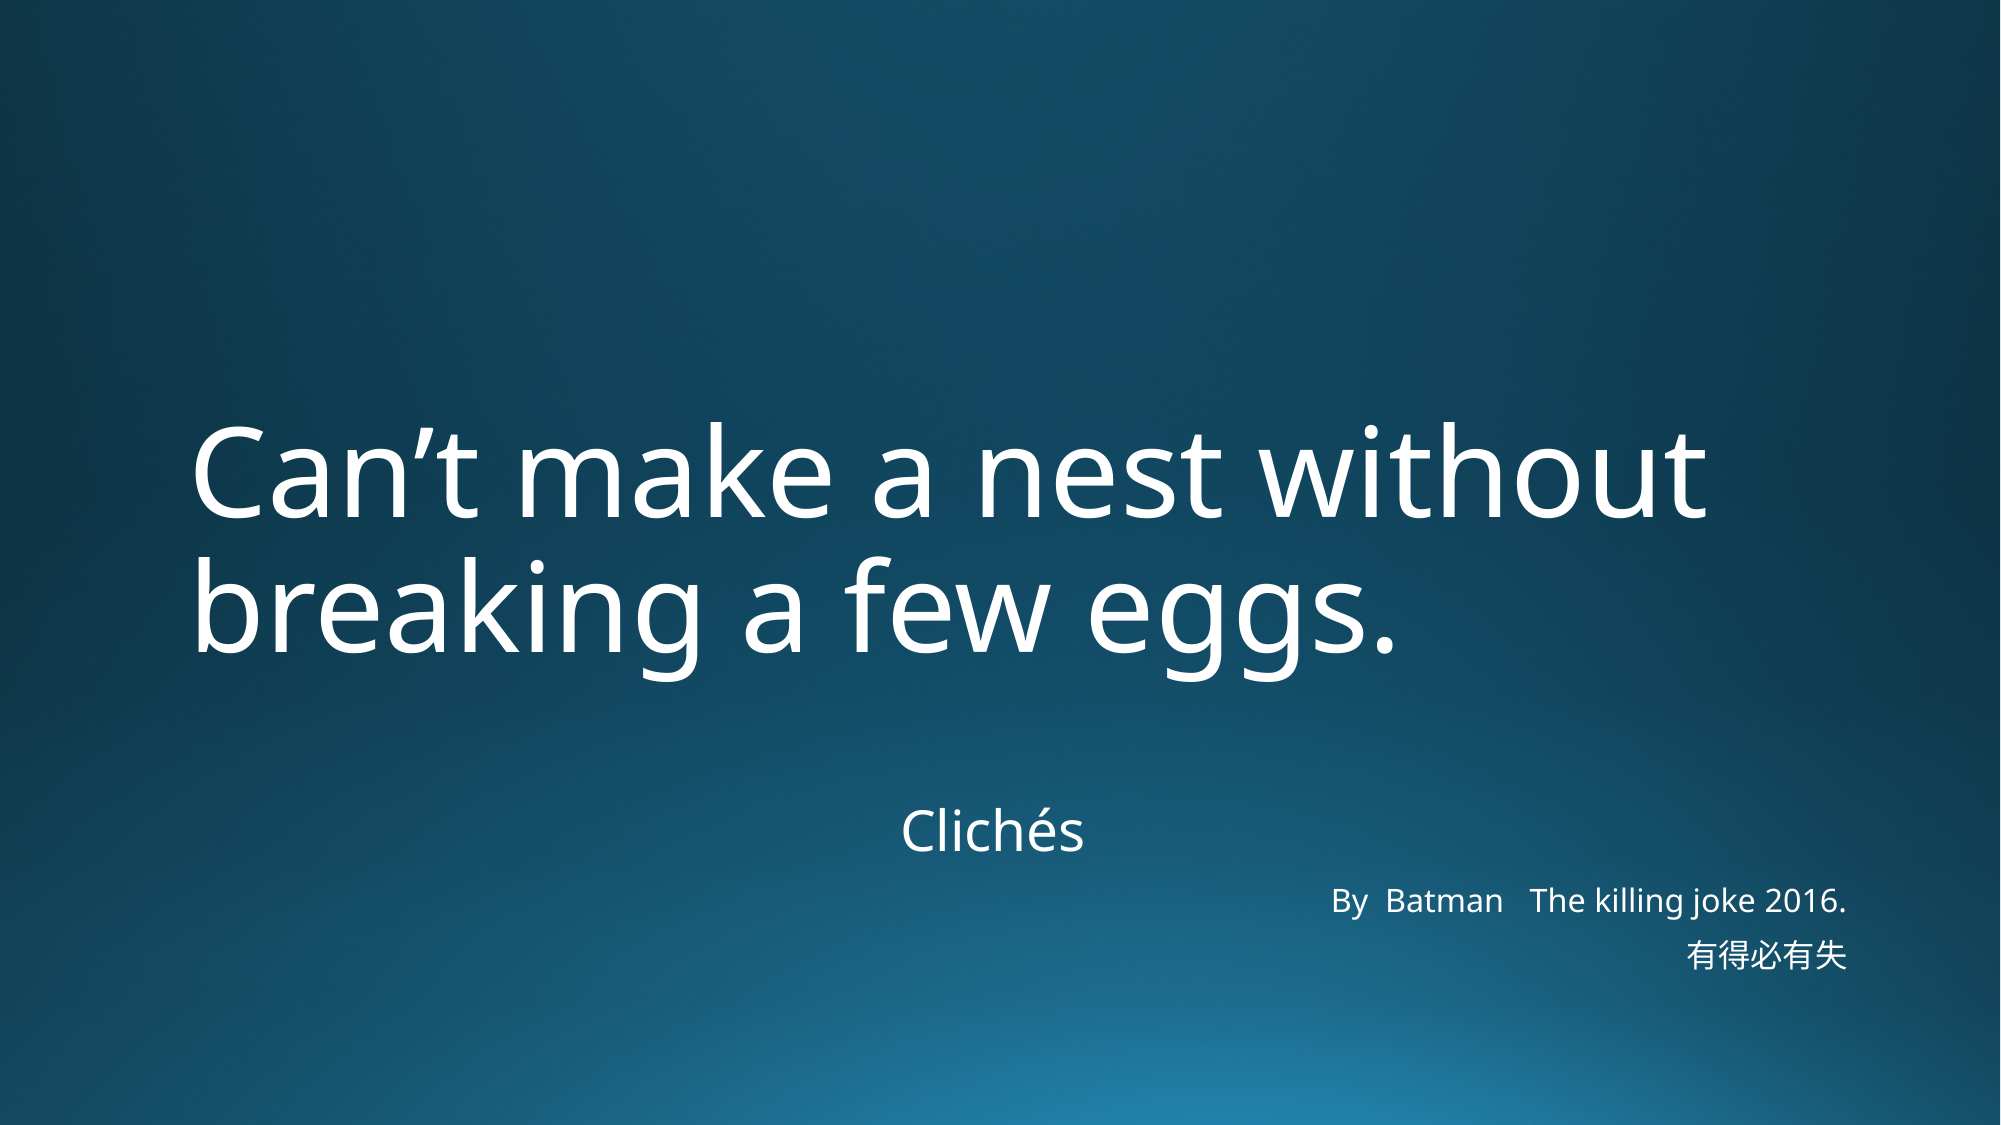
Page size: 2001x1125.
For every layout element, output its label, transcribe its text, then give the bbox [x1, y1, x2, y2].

title Can’t make a nest without breaking a few eggs. [173, 274, 1827, 687]
list Clichés By Batman The killing joke 2016. 有得必有失 [137, 795, 1863, 983]
text_box [0, 0, 2000, 1125]
